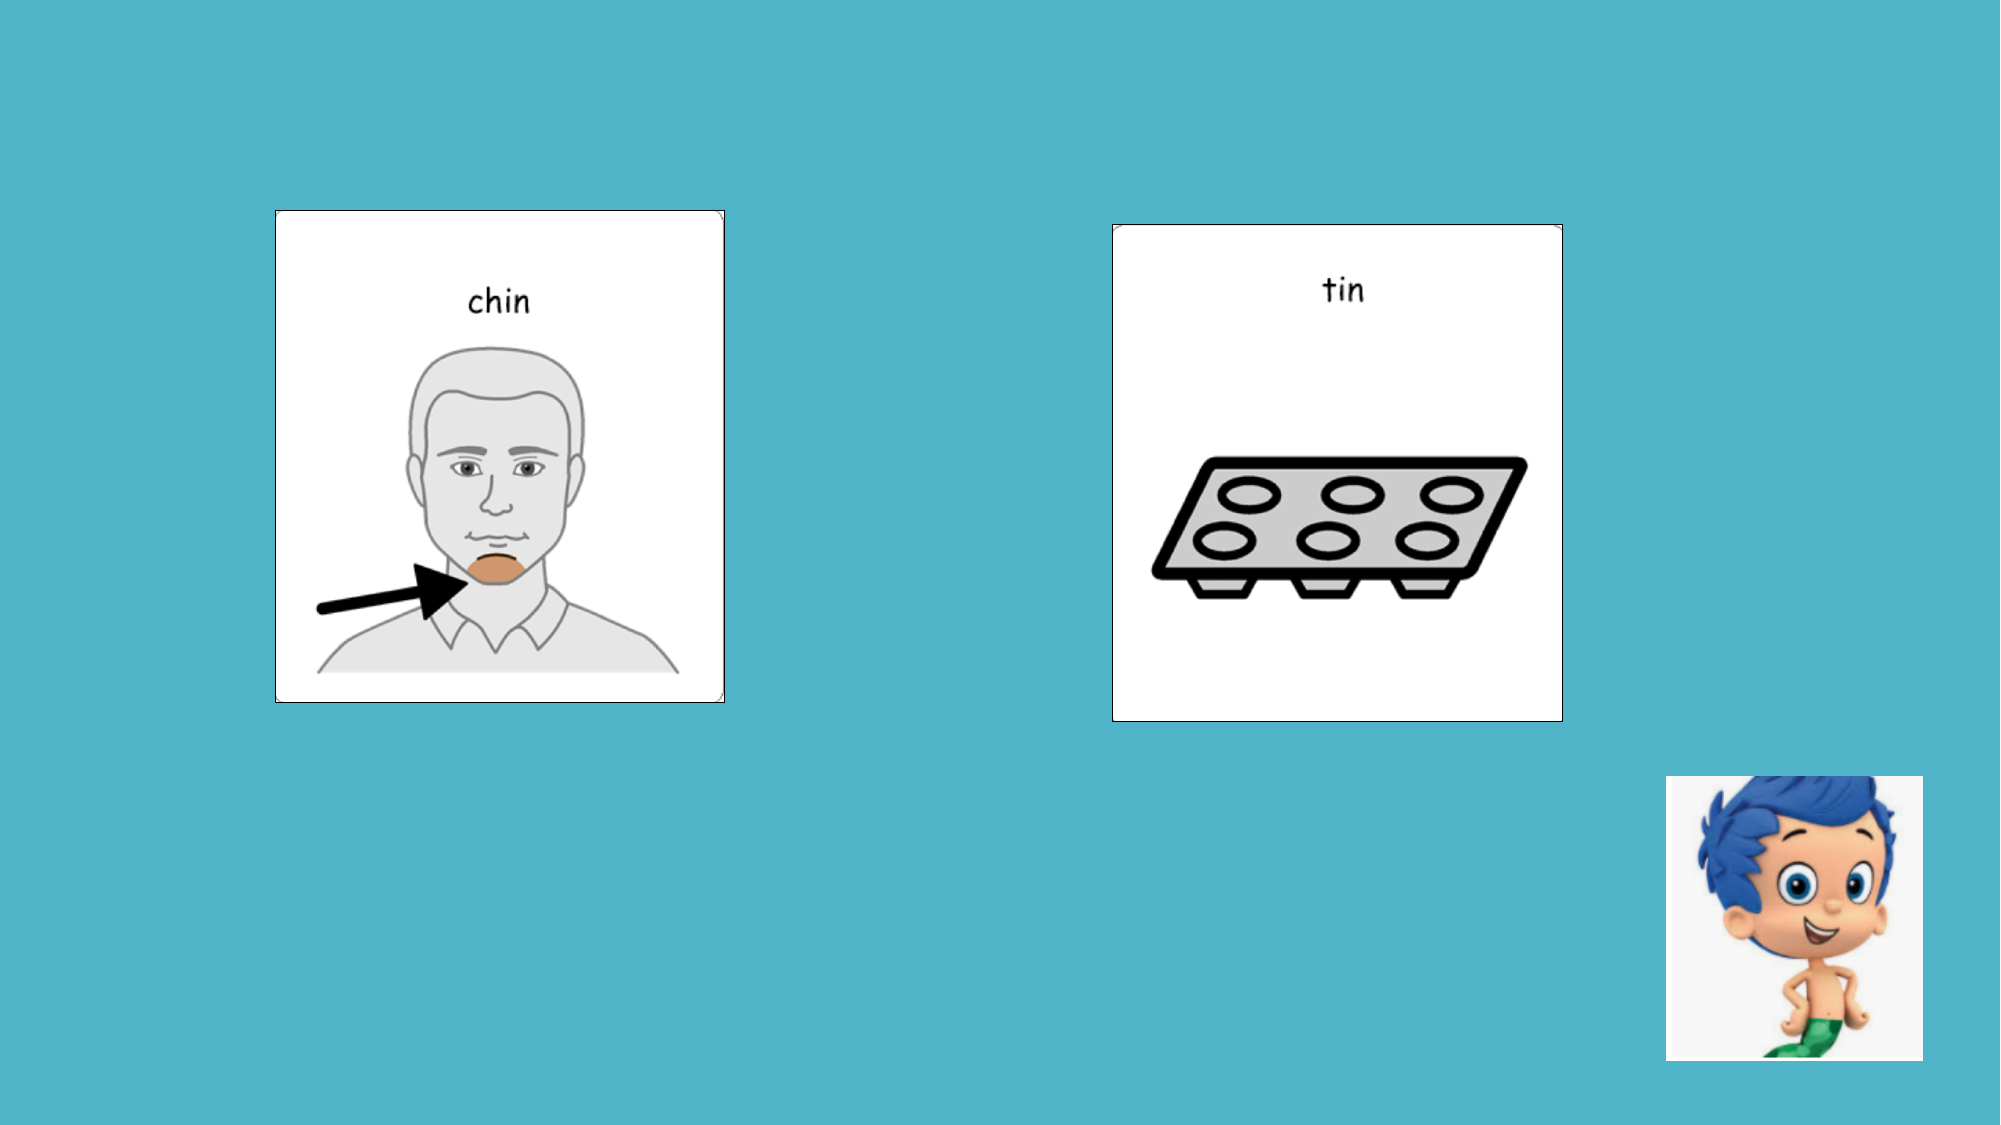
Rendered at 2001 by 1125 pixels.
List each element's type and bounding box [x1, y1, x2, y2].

picture [1666, 776, 1924, 1062]
picture [1111, 223, 1563, 722]
picture [274, 209, 726, 703]
